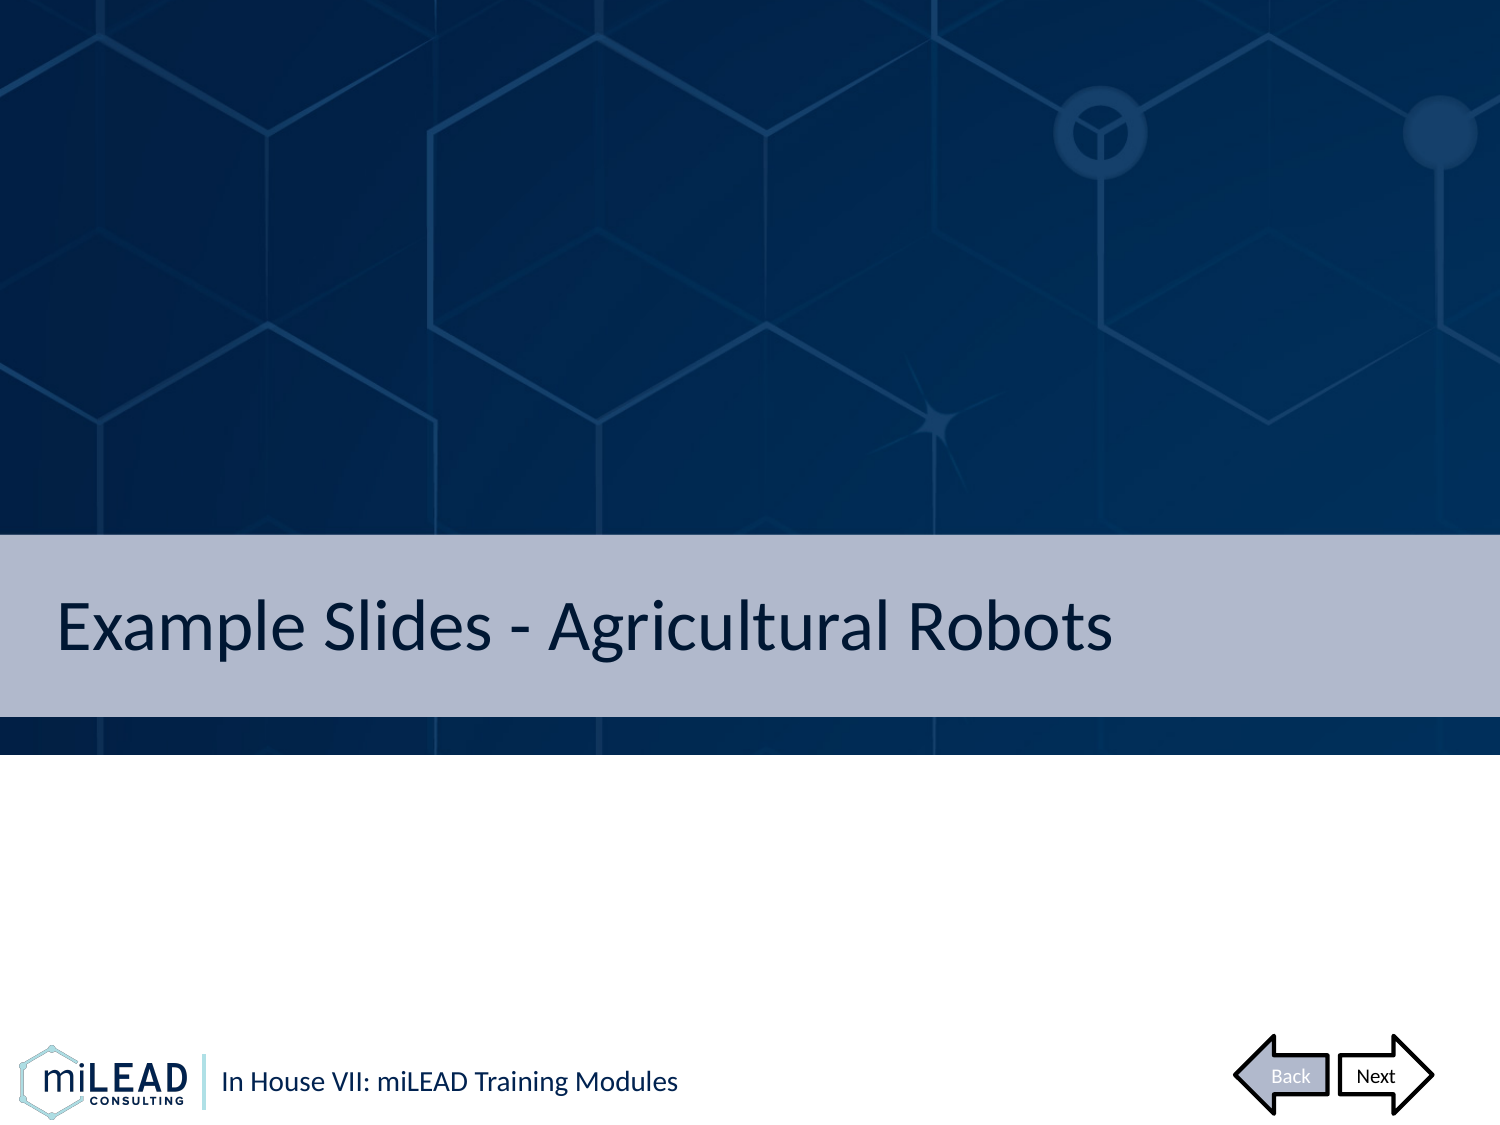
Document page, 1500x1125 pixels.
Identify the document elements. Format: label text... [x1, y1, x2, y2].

title Example Slides - Agricultural Robots [41, 569, 1459, 708]
text_box Back [1235, 1035, 1328, 1114]
picture [0, 0, 1500, 1125]
text_box Next [1339, 1035, 1433, 1114]
